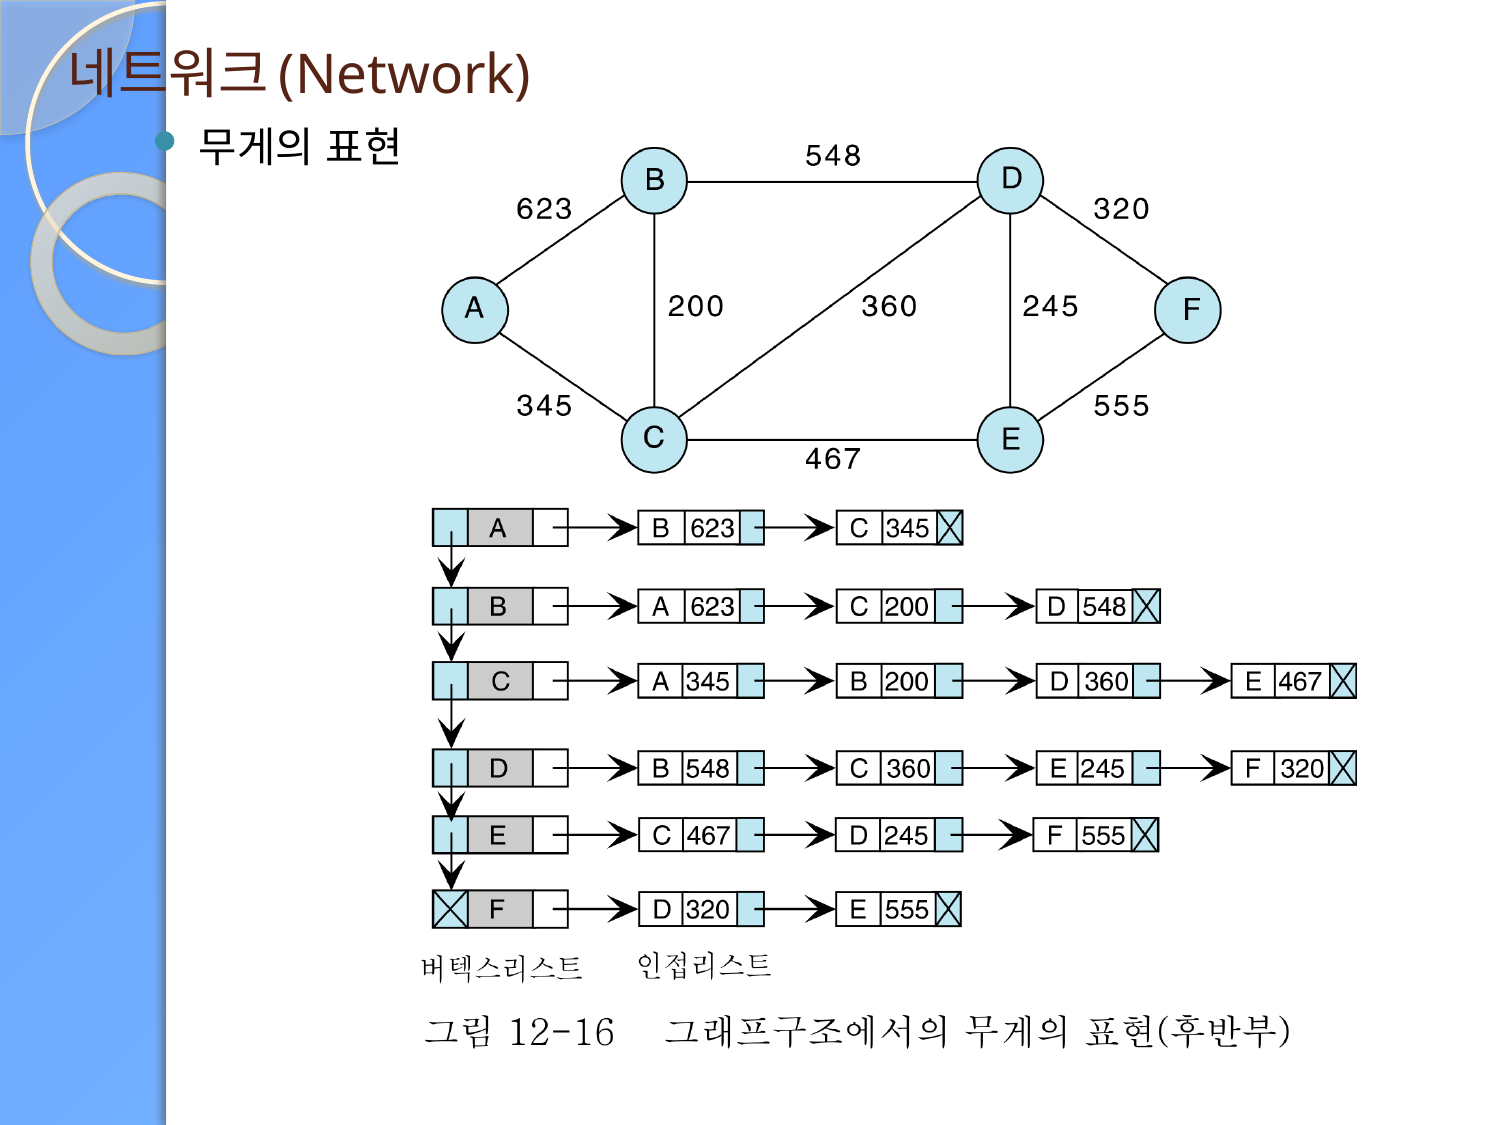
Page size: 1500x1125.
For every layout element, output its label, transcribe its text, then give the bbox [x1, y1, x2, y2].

list 무게의 표현 [123, 118, 1474, 183]
picture [419, 136, 1357, 1050]
title 네트워크(Network) [53, 31, 1404, 112]
